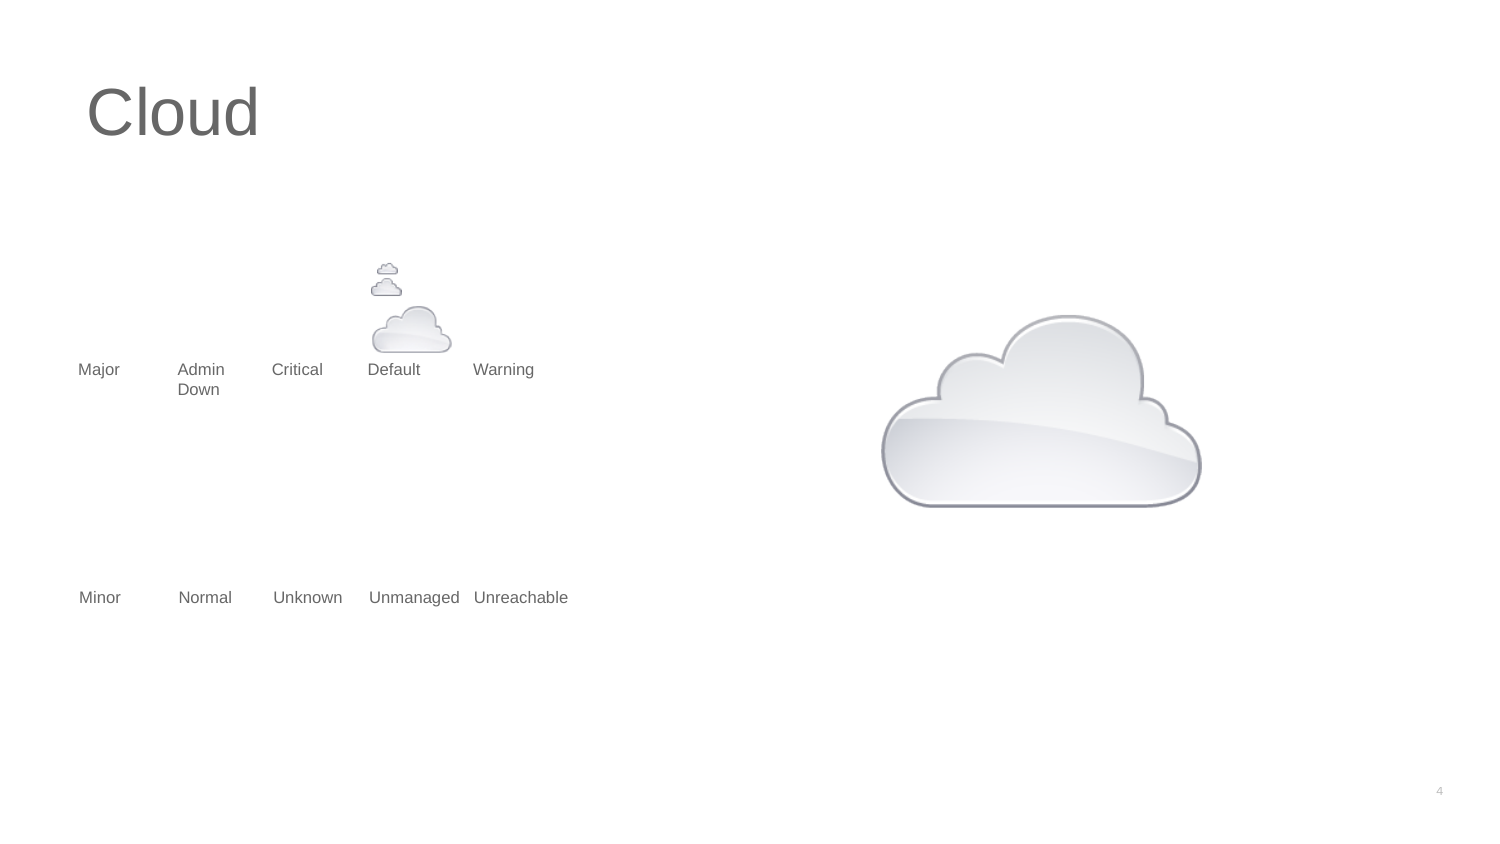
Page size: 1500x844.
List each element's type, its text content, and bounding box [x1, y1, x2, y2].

picture [880, 251, 1202, 573]
title Cloud [71, 55, 1441, 176]
picture [371, 258, 453, 373]
